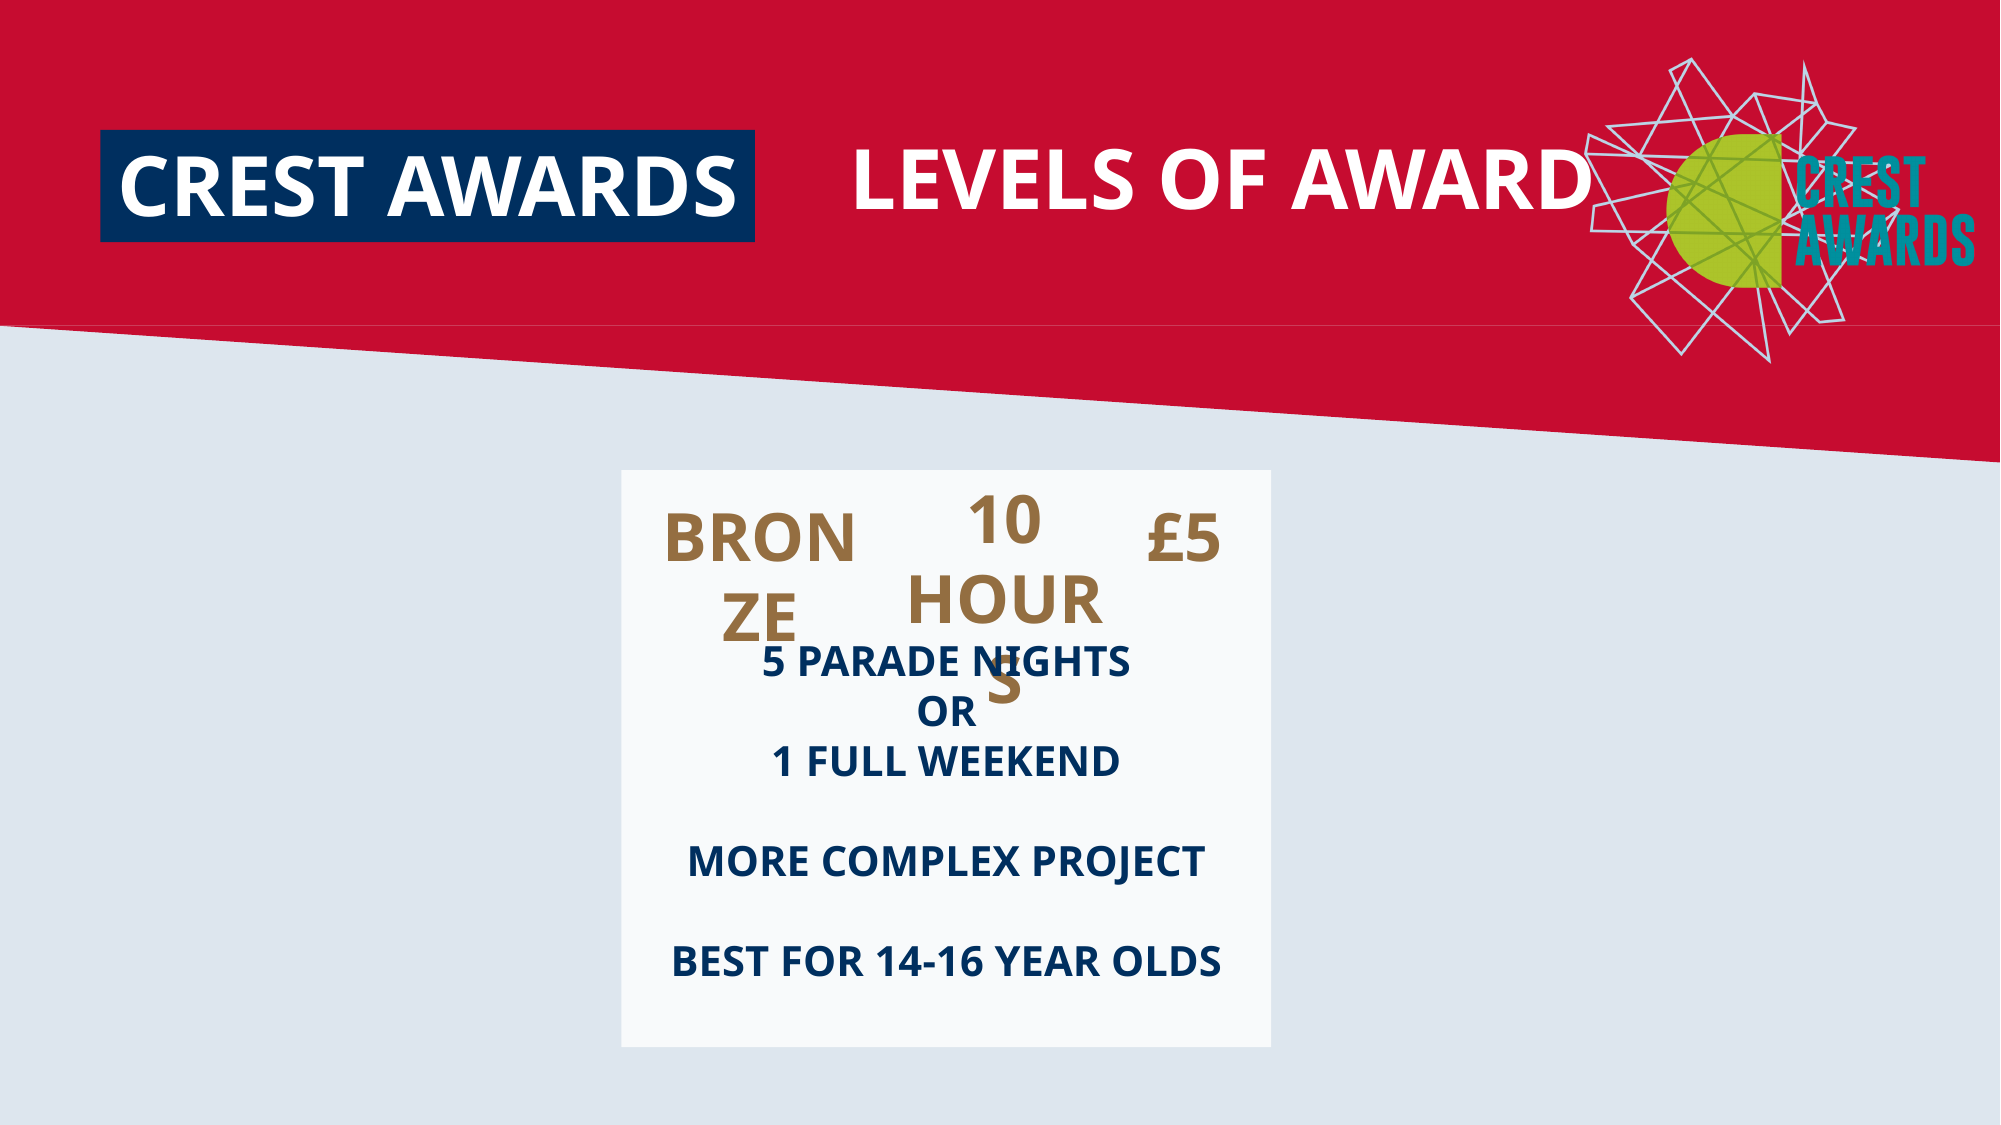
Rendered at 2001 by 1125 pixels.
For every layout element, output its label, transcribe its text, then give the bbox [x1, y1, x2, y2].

text_box 10 HOURS [886, 469, 1123, 626]
text_box BRONZE [636, 486, 885, 626]
text_box 5 PARADE NIGHTS OR 1 FULL WEEKEND MORE COMPLEX PROJECT BEST FOR 14-16 YEAR OLDS [621, 626, 1272, 992]
subtitle LEVELS OF AWARD [834, 129, 1845, 286]
title CREST AWARDS [100, 129, 755, 243]
text_box [620, 469, 1272, 1048]
picture [1581, 55, 1977, 364]
text_box £5 [1120, 486, 1249, 582]
